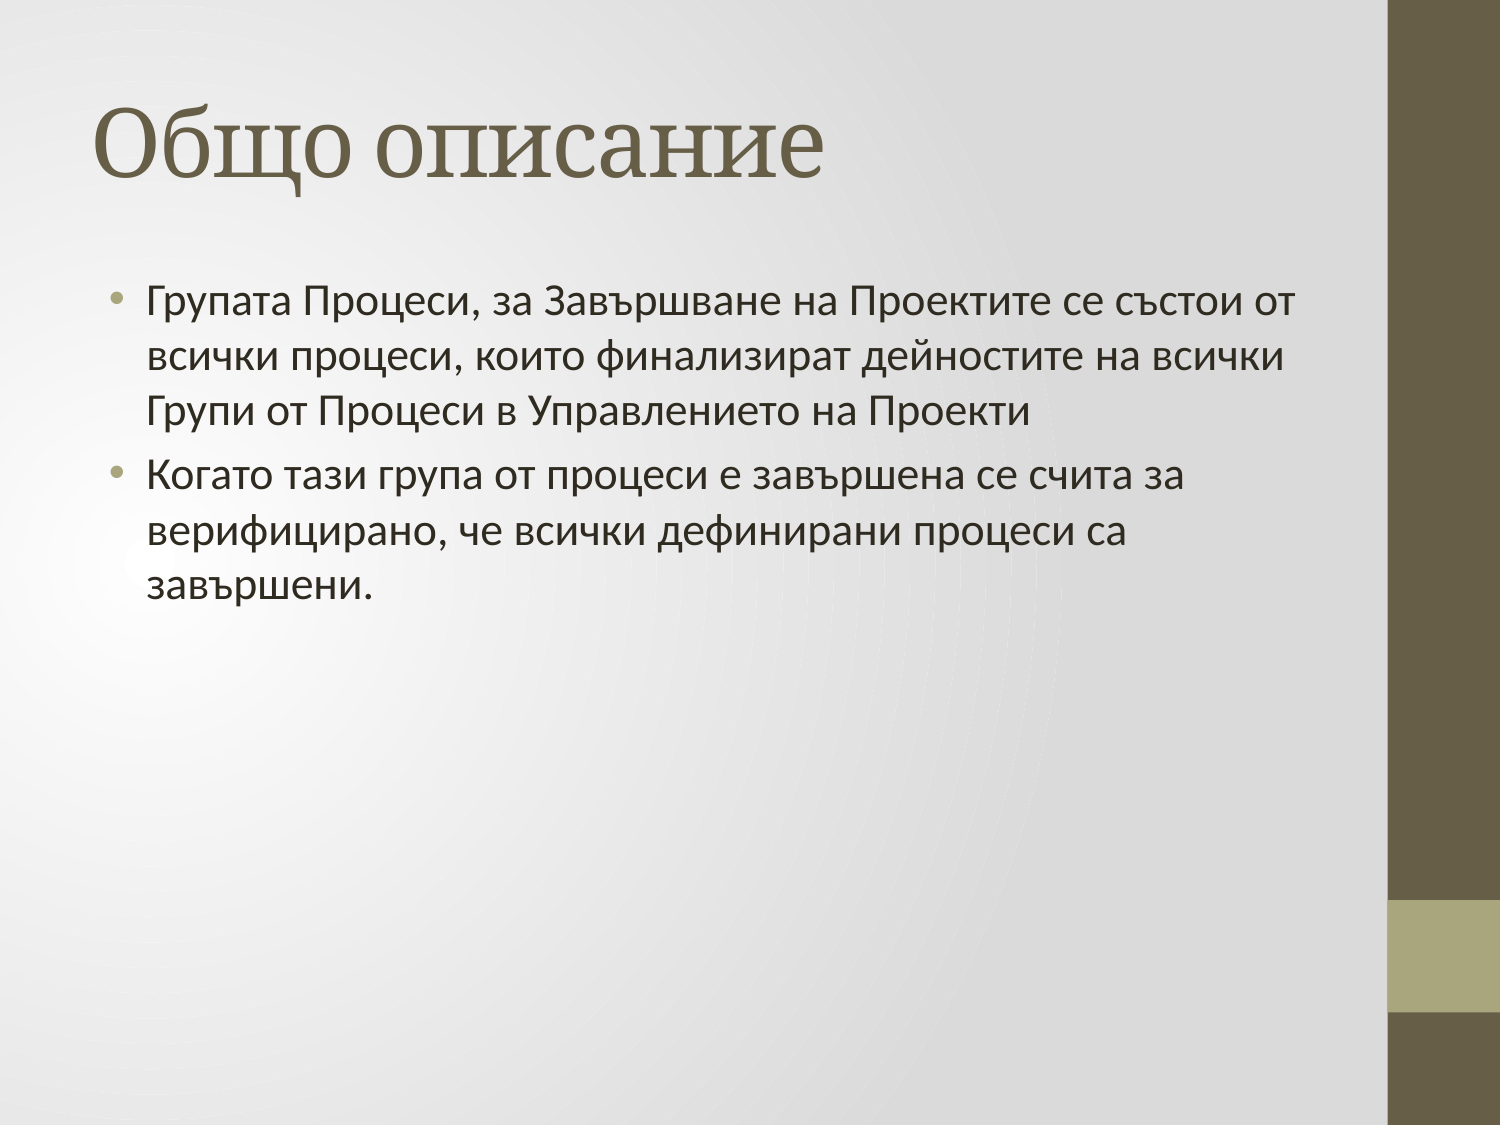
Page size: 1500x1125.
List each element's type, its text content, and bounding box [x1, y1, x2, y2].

title Общо описание [75, 45, 1325, 233]
list Групата Процеси, за Завършване на Проектите се състои от всички процеси, които финализират дейностите на всички Групи от Процеси в Управлението на Проекти Когато тази група от процеси е завършена се счита за верифицирано, че всички дефинирани процеси са завършени. [75, 262, 1325, 1050]
